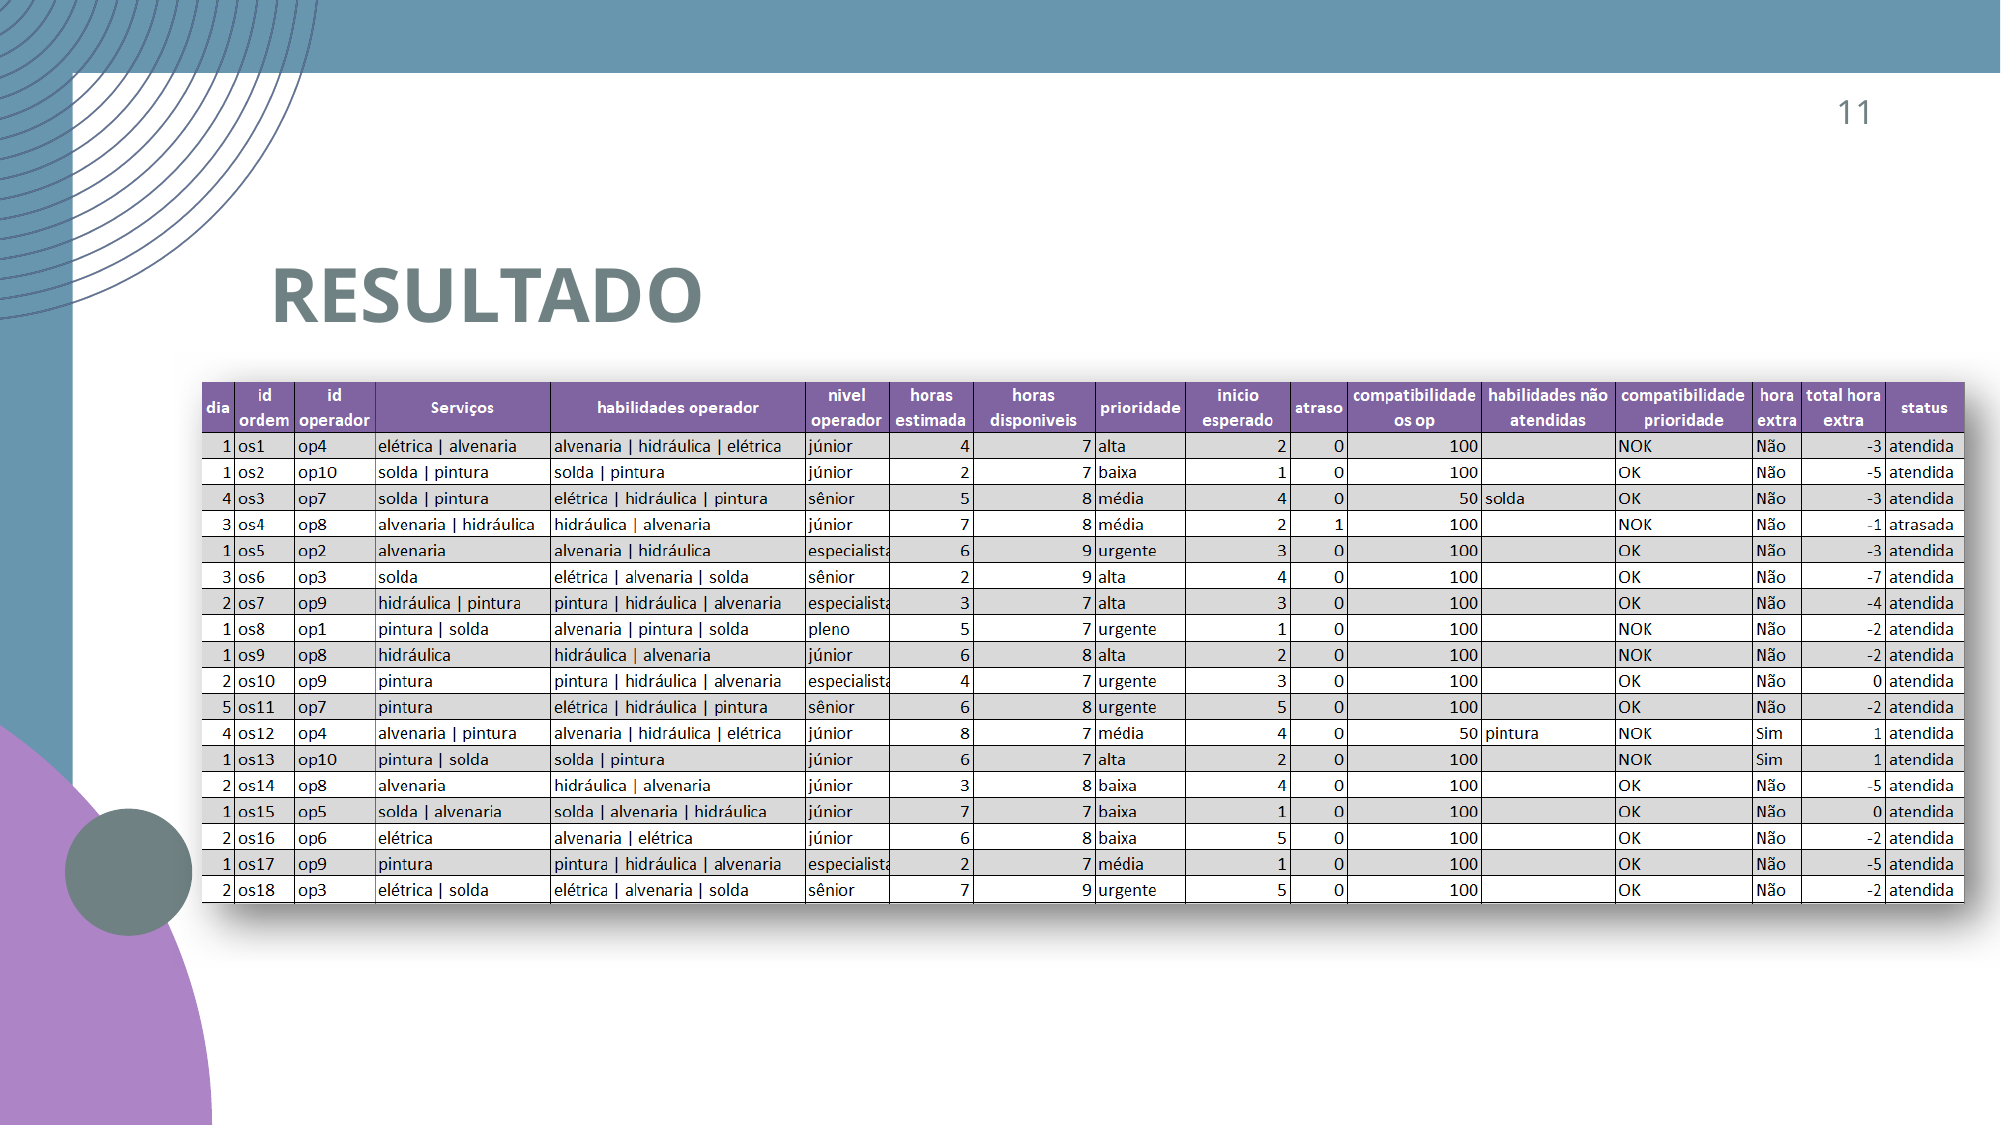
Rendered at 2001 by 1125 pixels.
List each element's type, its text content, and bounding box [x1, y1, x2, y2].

picture [202, 382, 1965, 904]
picture [0, 0, 2001, 785]
title RESULTADO [254, 173, 1875, 338]
slide_number 11 [1712, 75, 1875, 153]
